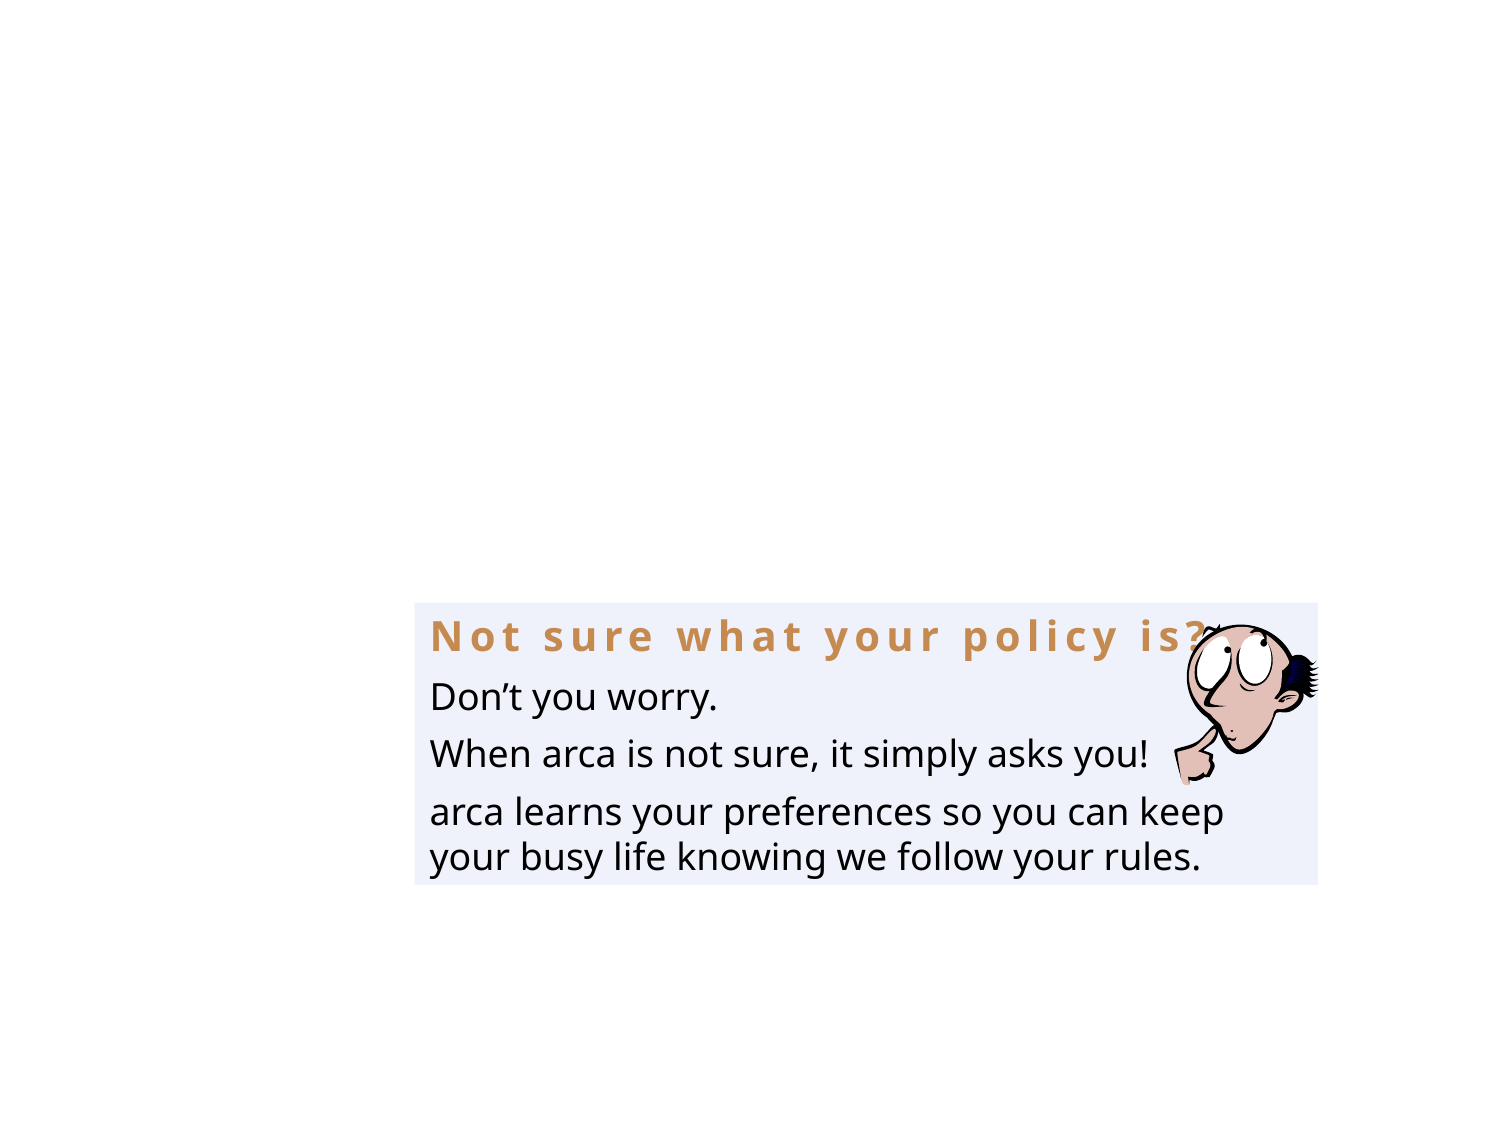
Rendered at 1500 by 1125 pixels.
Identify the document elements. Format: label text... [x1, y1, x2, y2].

text_box Not sure what your policy is? Don’t you worry. When arca is not sure, it simply asks you! arca learns your preferences so you can keep your busy life knowing we follow your rules. [414, 602, 1318, 885]
picture [1173, 623, 1320, 786]
